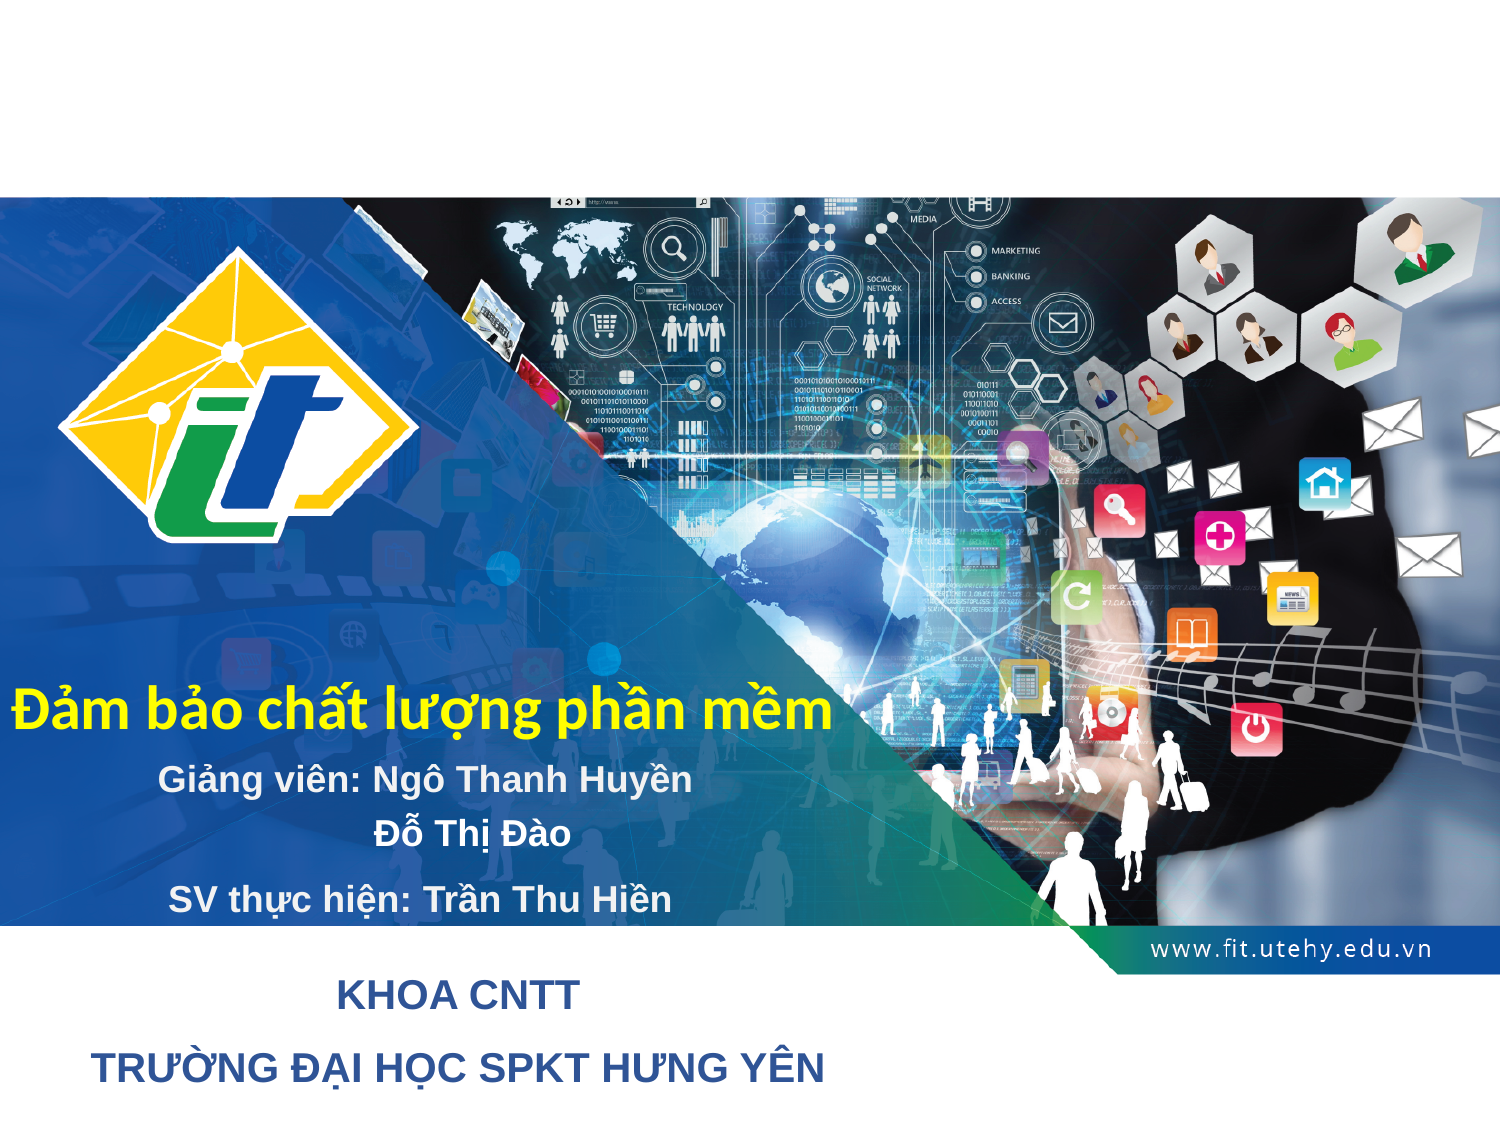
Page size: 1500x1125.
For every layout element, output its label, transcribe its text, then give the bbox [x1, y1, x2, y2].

picture [0, 0, 1500, 1125]
title Đảm bảo chất lượng phần mềm [0, 656, 863, 752]
list KHOA CNTT TRƯỜNG ĐẠI HỌC SPKT HƯNG YÊN [60, 950, 856, 1102]
subtitle Giảng viên: Ngô Thanh Huyền Đỗ Thị Đào SV thực hiện: Trần Thu Hiền [37, 738, 815, 902]
